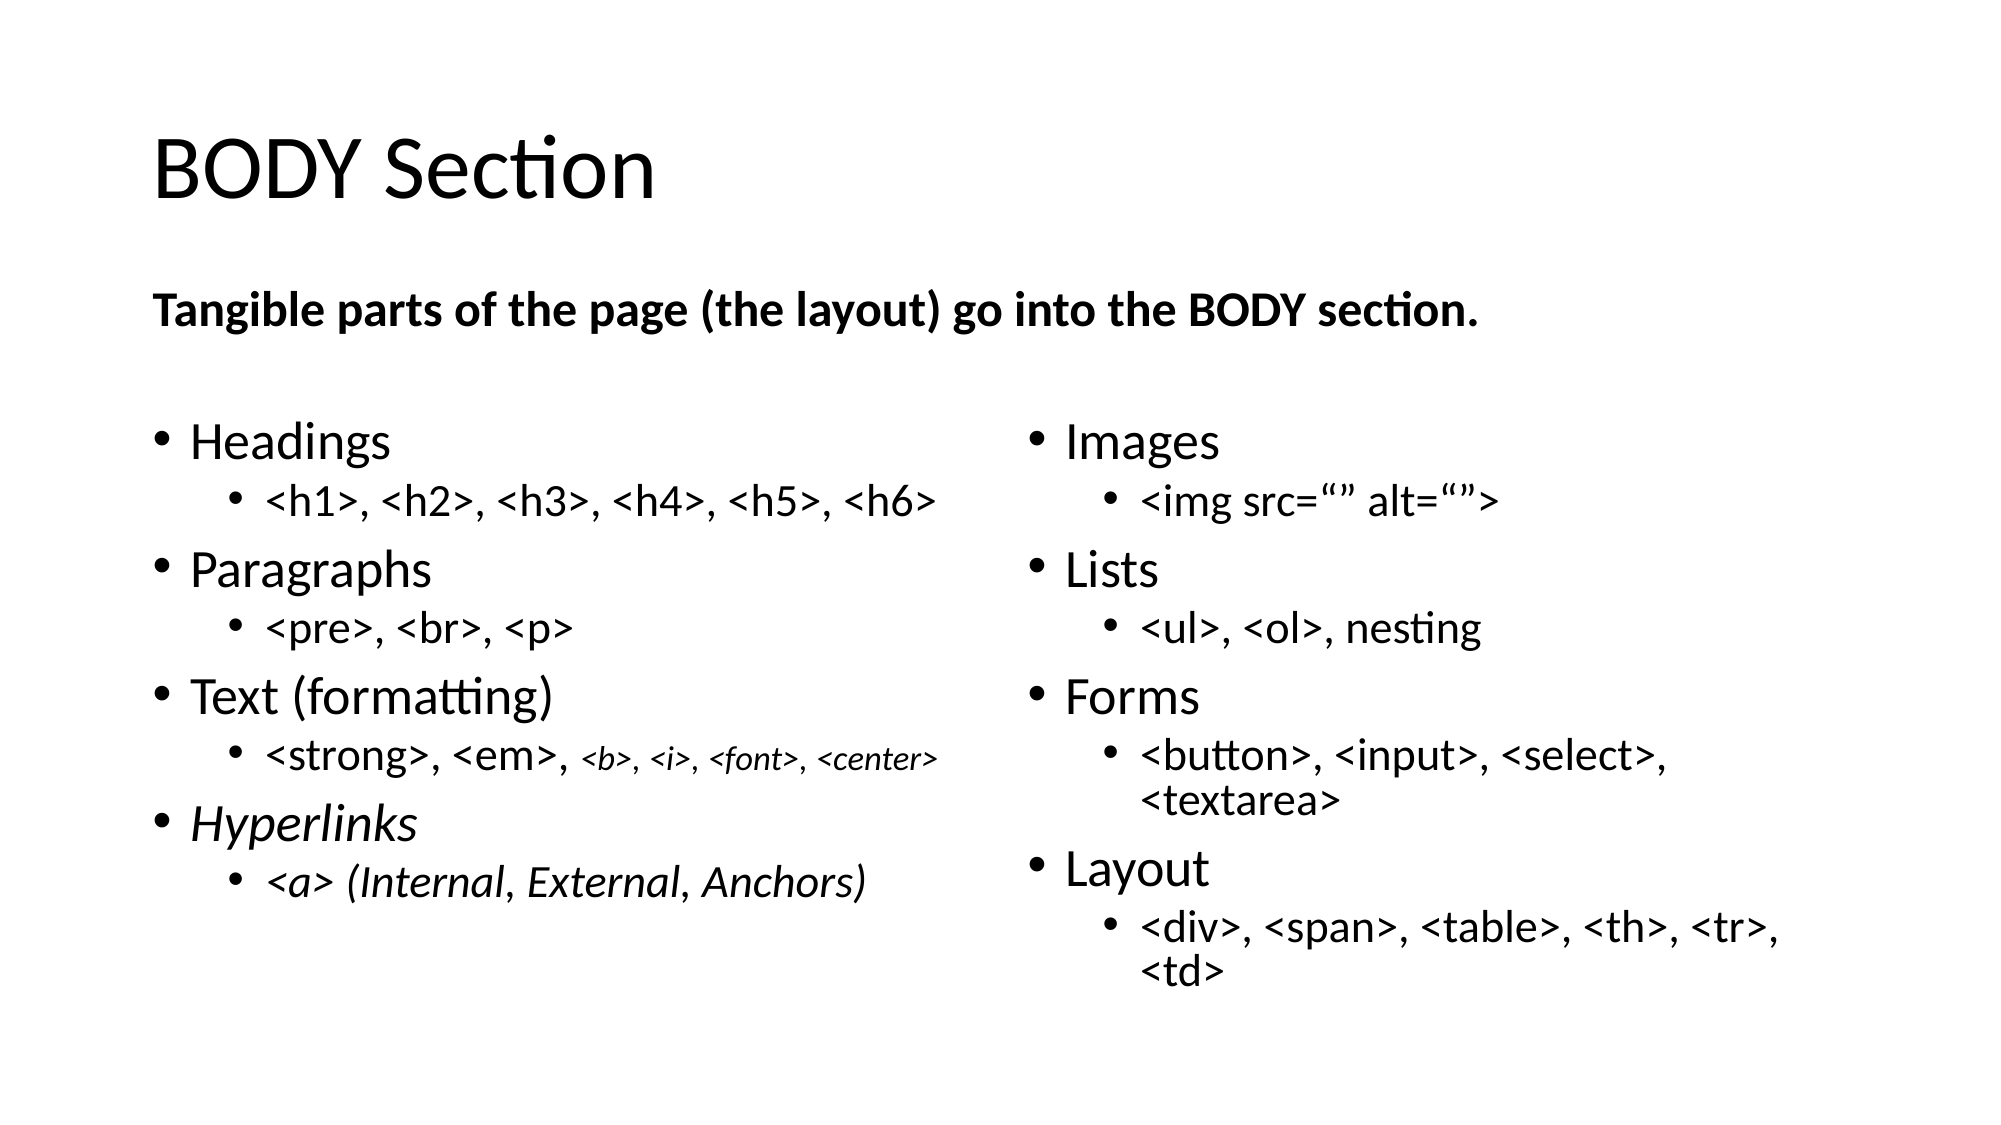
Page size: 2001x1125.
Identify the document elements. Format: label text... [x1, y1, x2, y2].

list Images <img src=“” alt=“”> Lists <ul>, <ol>, nesting Forms <button>, <input>, <select>, <textarea> Layout <div>, <span>, <table>, <th>, <tr>, <td> [1012, 410, 1863, 1016]
title BODY Section [137, 59, 1863, 275]
list Tangible parts of the page (the layout) go into the BODY section. [137, 275, 1863, 411]
list Headings <h1>, <h2>, <h3>, <h4>, <h5>, <h6> Paragraphs <pre>, <br>, <p> Text (formatting) <strong>, <em>, <b>, <i>, <font>, <center> Hyperlinks <a> (Internal, External, Anchors) [137, 410, 984, 1016]
